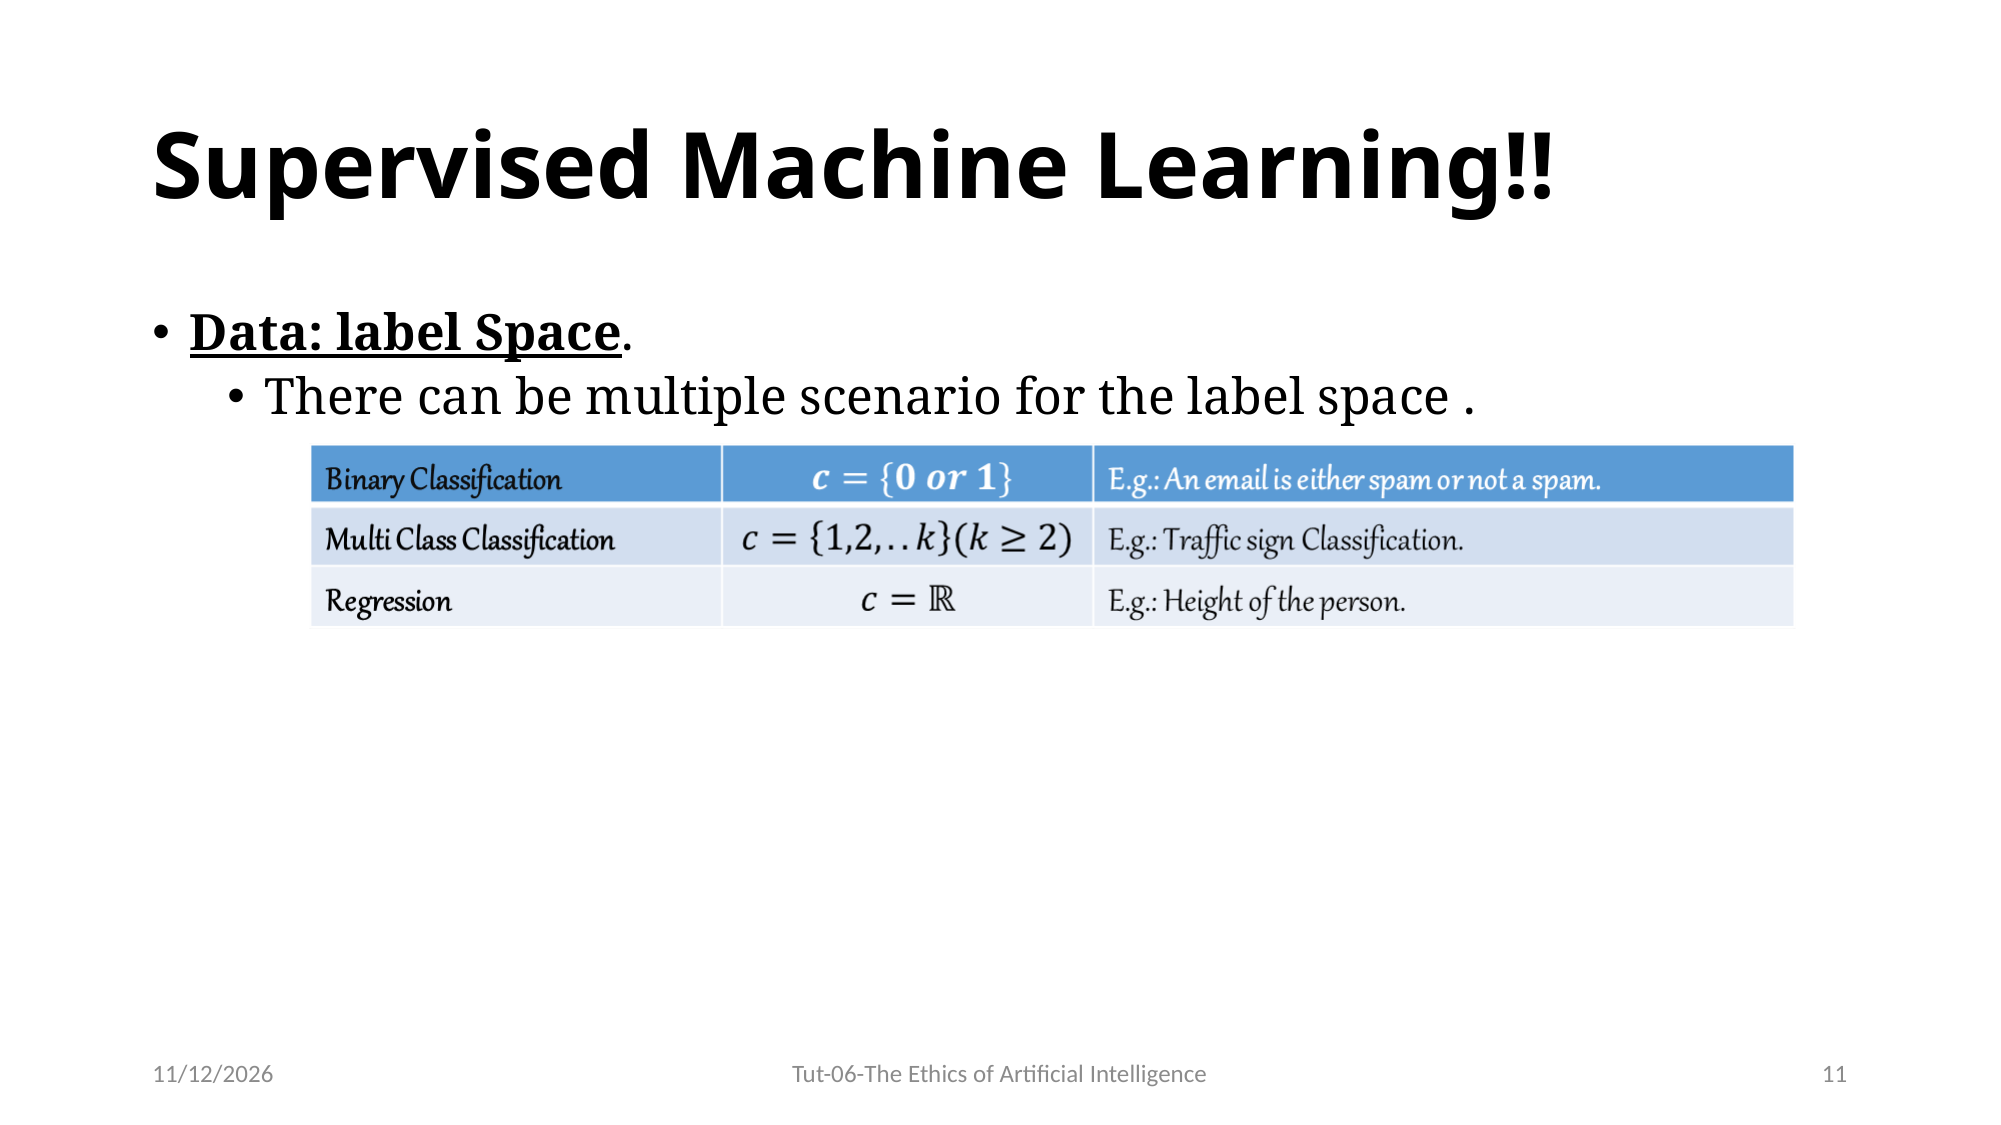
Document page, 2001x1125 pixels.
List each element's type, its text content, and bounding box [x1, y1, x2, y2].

slide_number 11 [1412, 1042, 1863, 1103]
title Supervised Machine Learning!! [137, 59, 1863, 278]
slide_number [137, 1042, 588, 1103]
picture [309, 439, 1799, 642]
footer Tut-06-The Ethics of Artificial Intelligence [662, 1042, 1338, 1103]
